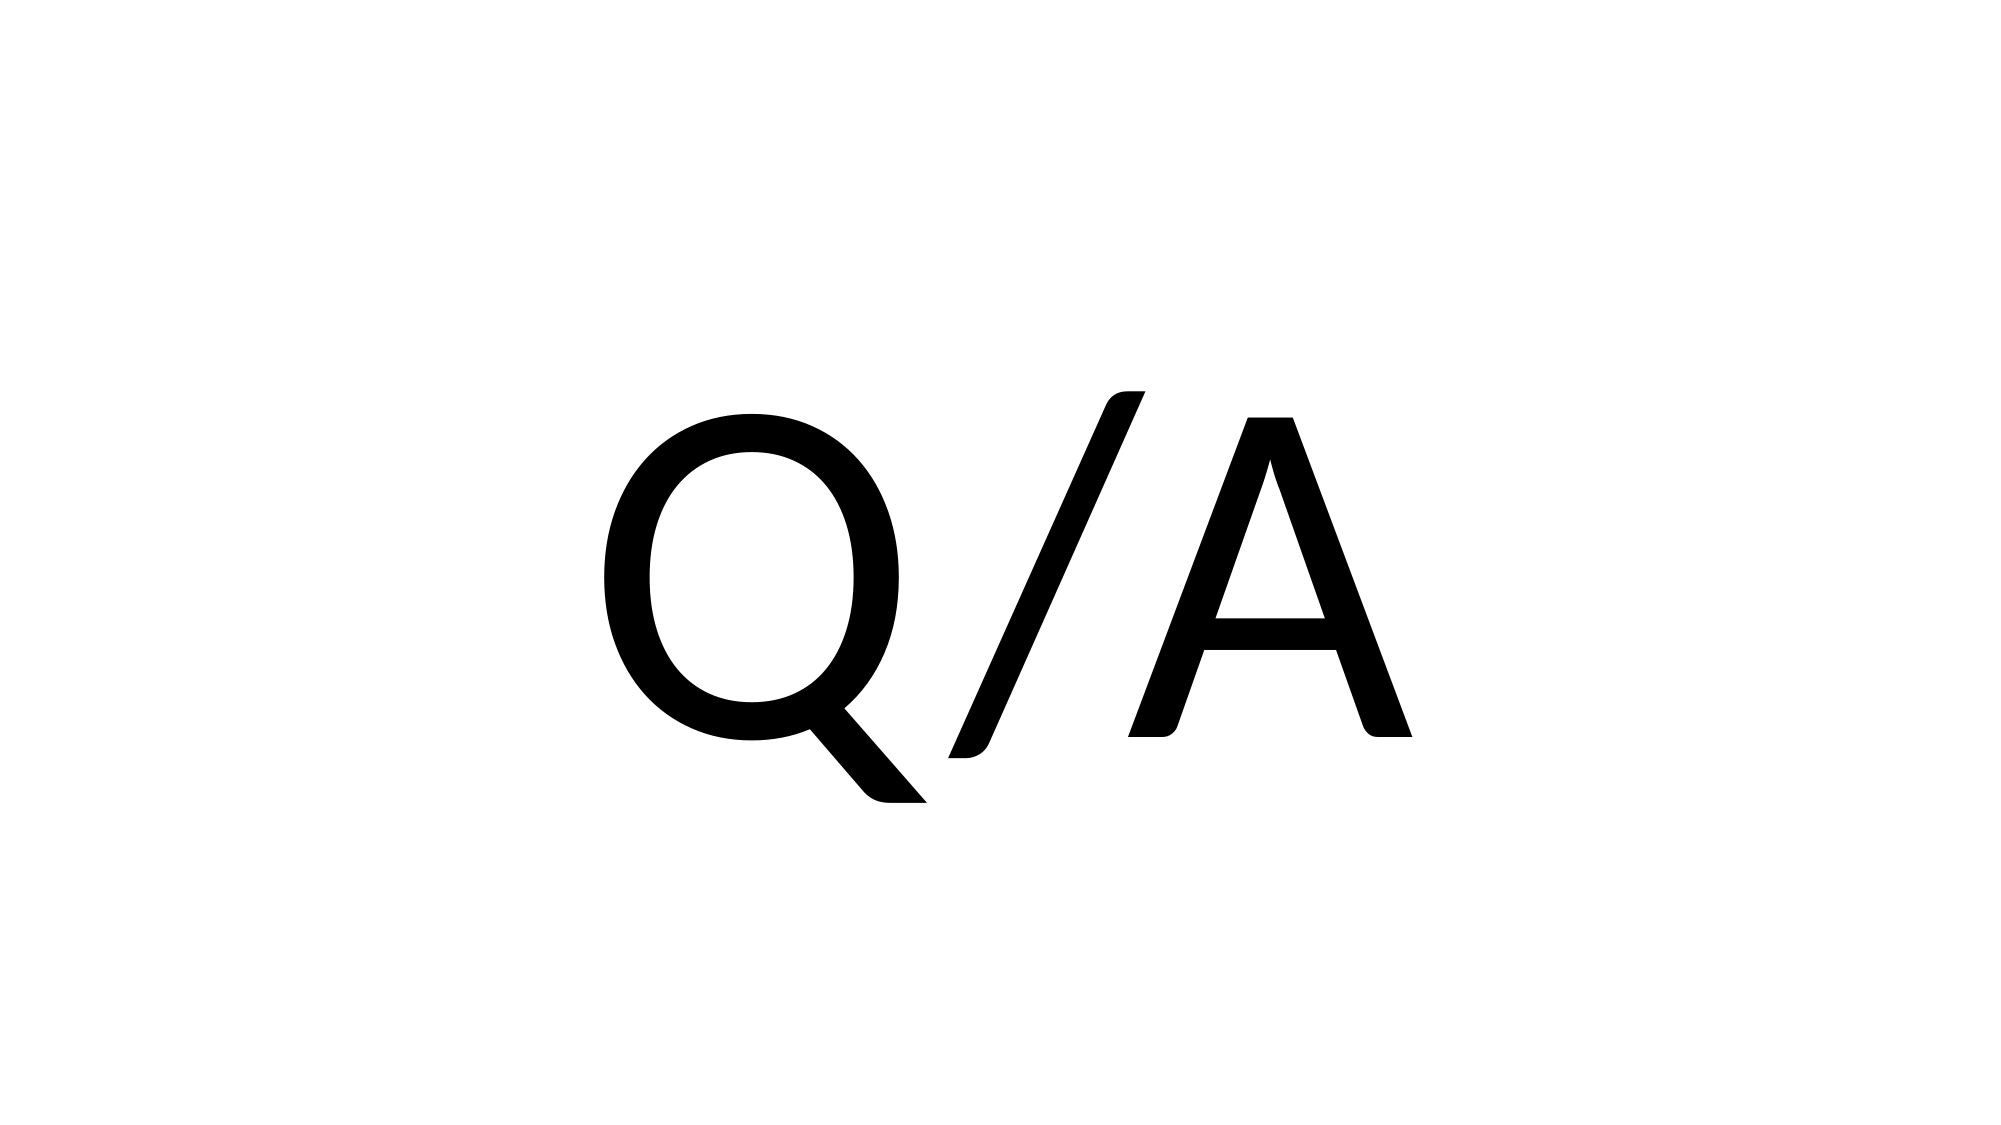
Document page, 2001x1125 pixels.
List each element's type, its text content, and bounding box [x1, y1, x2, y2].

list Q/A [137, 299, 1863, 1014]
